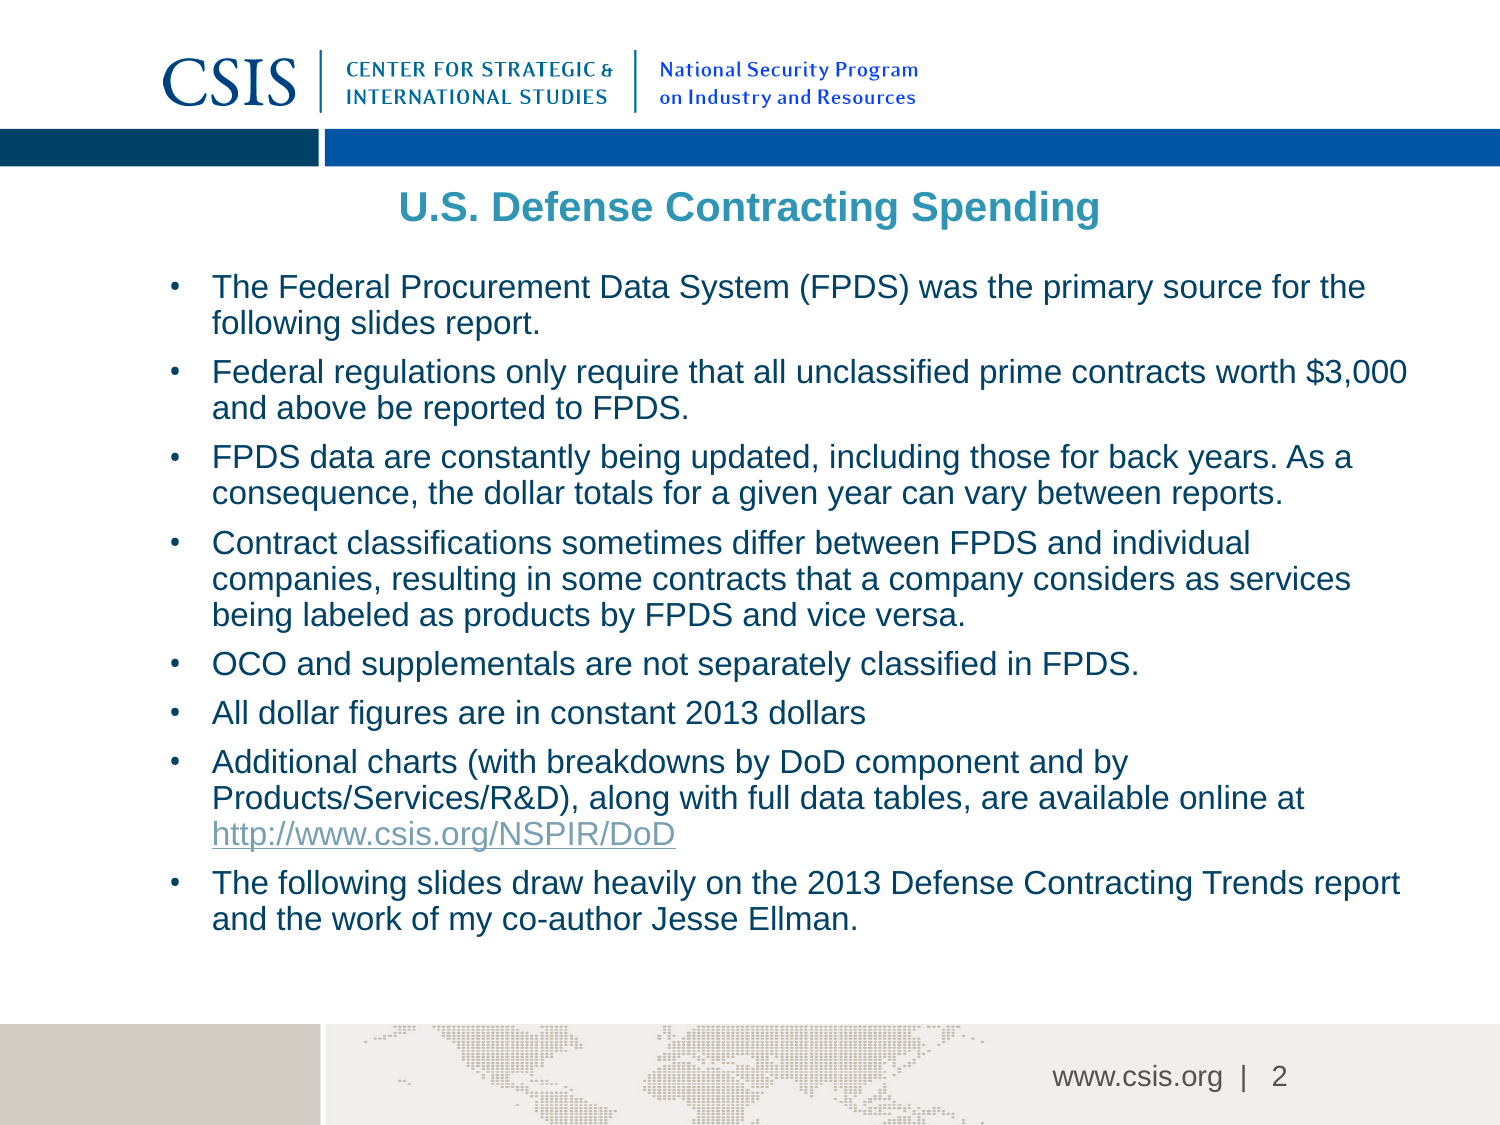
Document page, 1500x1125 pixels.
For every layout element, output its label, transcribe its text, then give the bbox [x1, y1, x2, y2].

list The Federal Procurement Data System (FPDS) was the primary source for the following slides report. Federal regulations only require that all unclassified prime contracts worth $3,000 and above be reported to FPDS. FPDS data are constantly being updated, including those for back years. As a consequence, the dollar totals for a given year can vary between reports. Contract classifications sometimes differ between FPDS and individual companies, resulting in some contracts that a company considers as services being labeled as products by FPDS and vice versa. OCO and supplementals are not separately classified in FPDS. All dollar figures are in constant 2013 dollars Additional charts (with breakdowns by DoD component and by Products/Services/R&D), along with full data tables, are available online at http://www.csis.org/NSPIR/DoD The following slides draw heavily on the 2013 Defense Contracting Trends report and the work of my co-author Jesse Ellman. [75, 262, 1438, 863]
slide_number 2 [1256, 1050, 1345, 1100]
picture [163, 50, 319, 113]
picture [637, 50, 919, 113]
picture [322, 50, 634, 113]
title U.S. Defense Contracting Spending [0, 171, 1500, 238]
picture [0, 1024, 1500, 1125]
